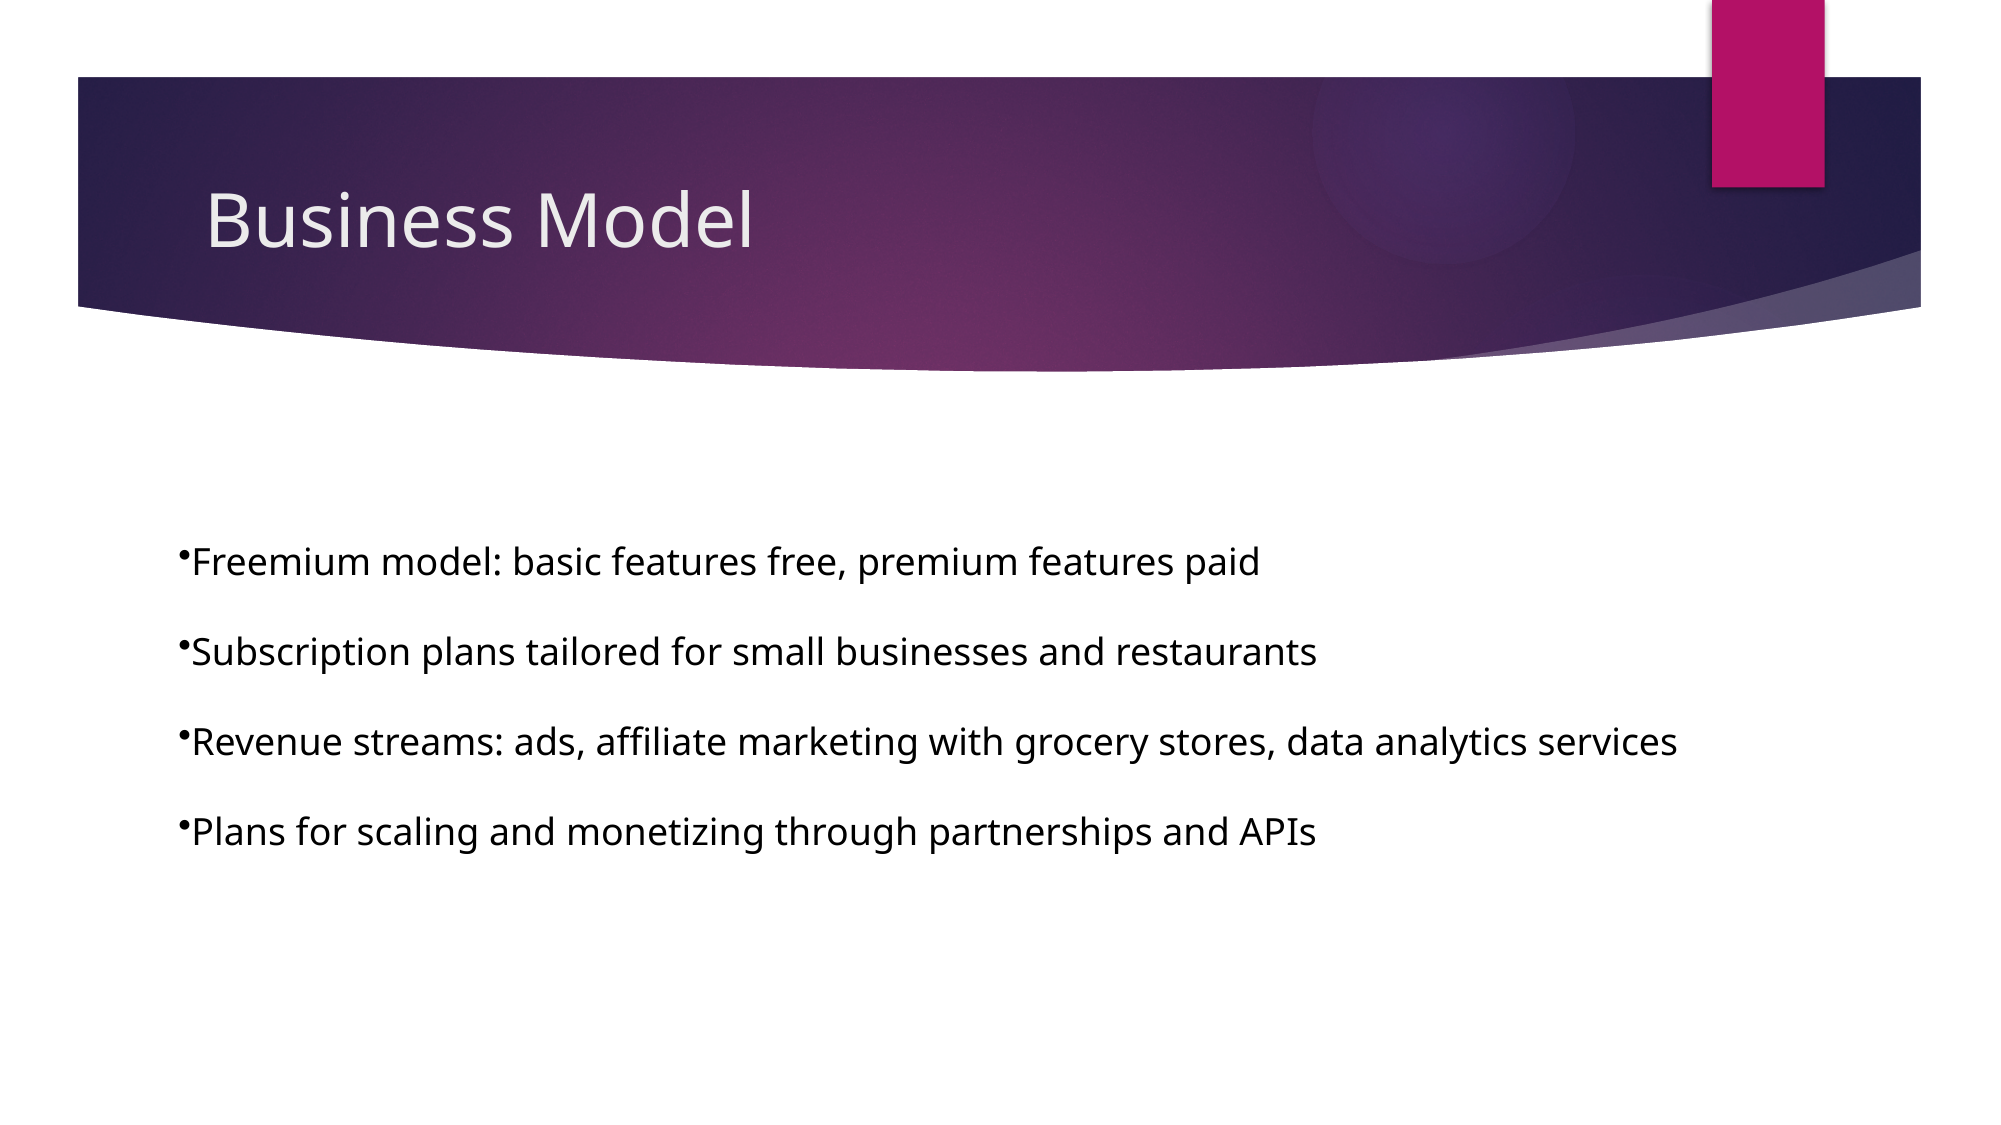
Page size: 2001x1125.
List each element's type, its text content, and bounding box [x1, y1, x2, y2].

title Business Model [189, 159, 1627, 276]
list Freemium model: basic features free, premium features paid Subscription plans tailored for small businesses and restaurants Revenue streams: ads, affiliate marketing with grocery stores, data analytics services Plans for scaling and monetizing through partnerships and APIs [163, 368, 1749, 1022]
